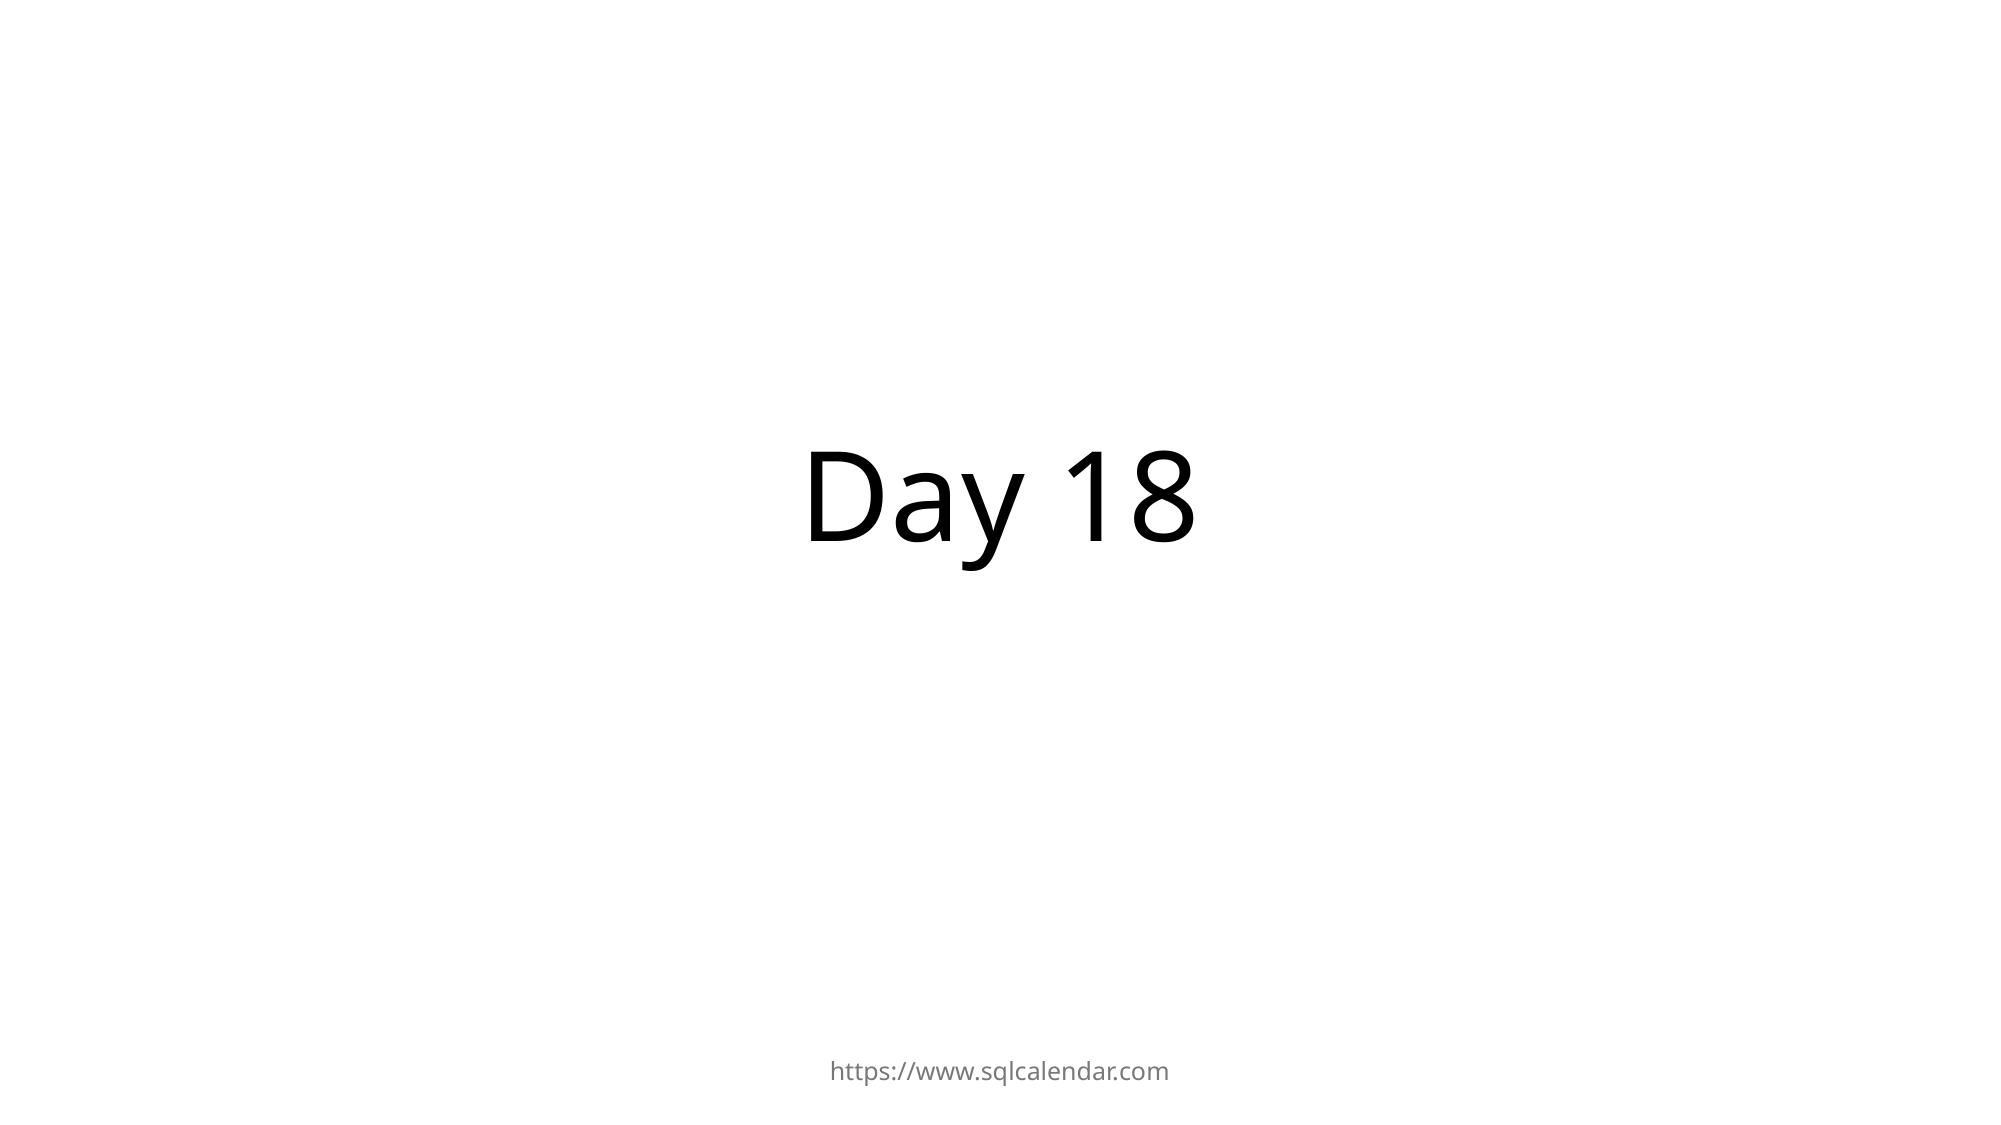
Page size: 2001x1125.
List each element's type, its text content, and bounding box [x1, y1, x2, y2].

title Day 18 [249, 184, 1750, 576]
footer https://www.sqlcalendar.com [662, 1042, 1338, 1103]
